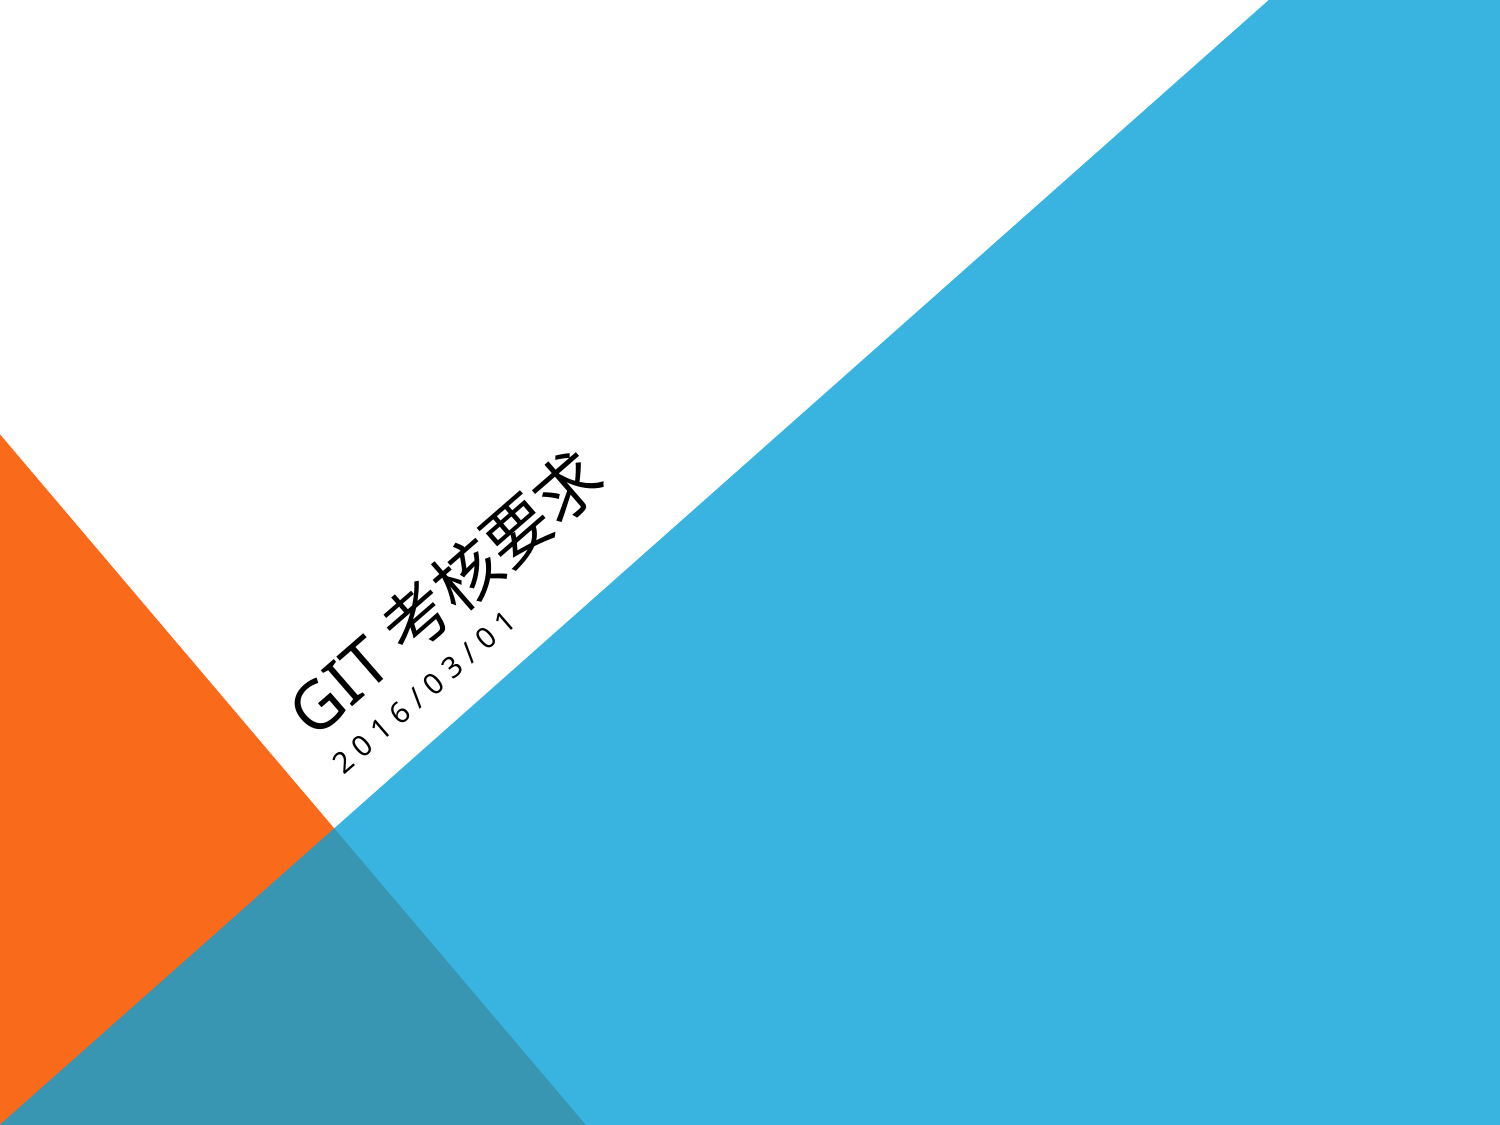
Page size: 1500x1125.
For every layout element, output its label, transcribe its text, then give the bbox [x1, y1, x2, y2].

title Git考核要求 [182, 4, 1012, 761]
subtitle 2016/03/01 [312, 61, 1154, 804]
